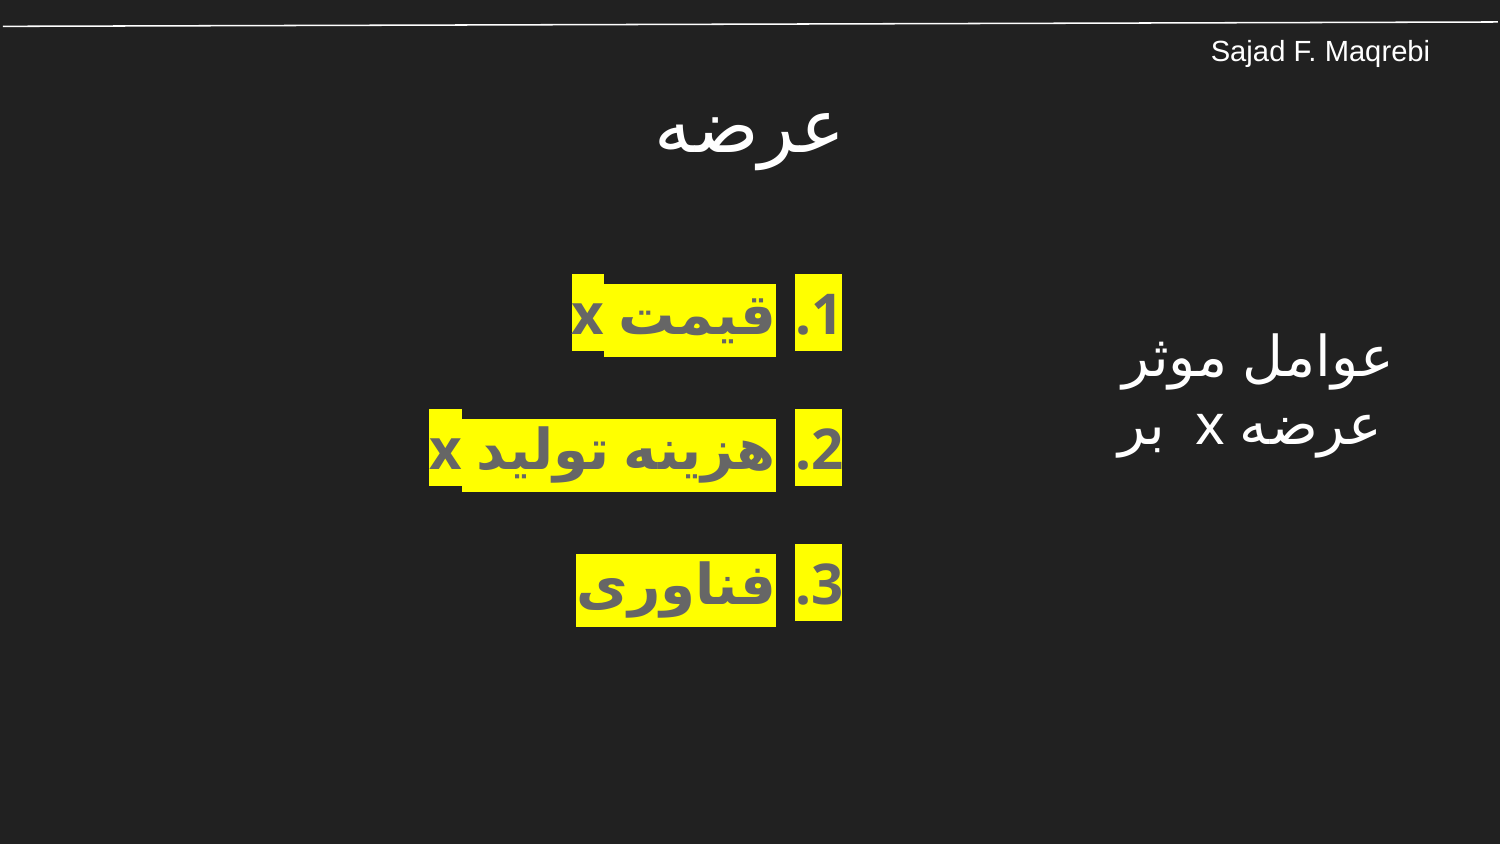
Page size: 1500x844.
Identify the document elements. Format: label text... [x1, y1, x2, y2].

title عوامل موثر بر x عرضه [1078, 167, 1438, 677]
title قیمت x هزینه تولید x فناوری [0, 225, 867, 736]
title عرضه [51, 52, 1449, 191]
